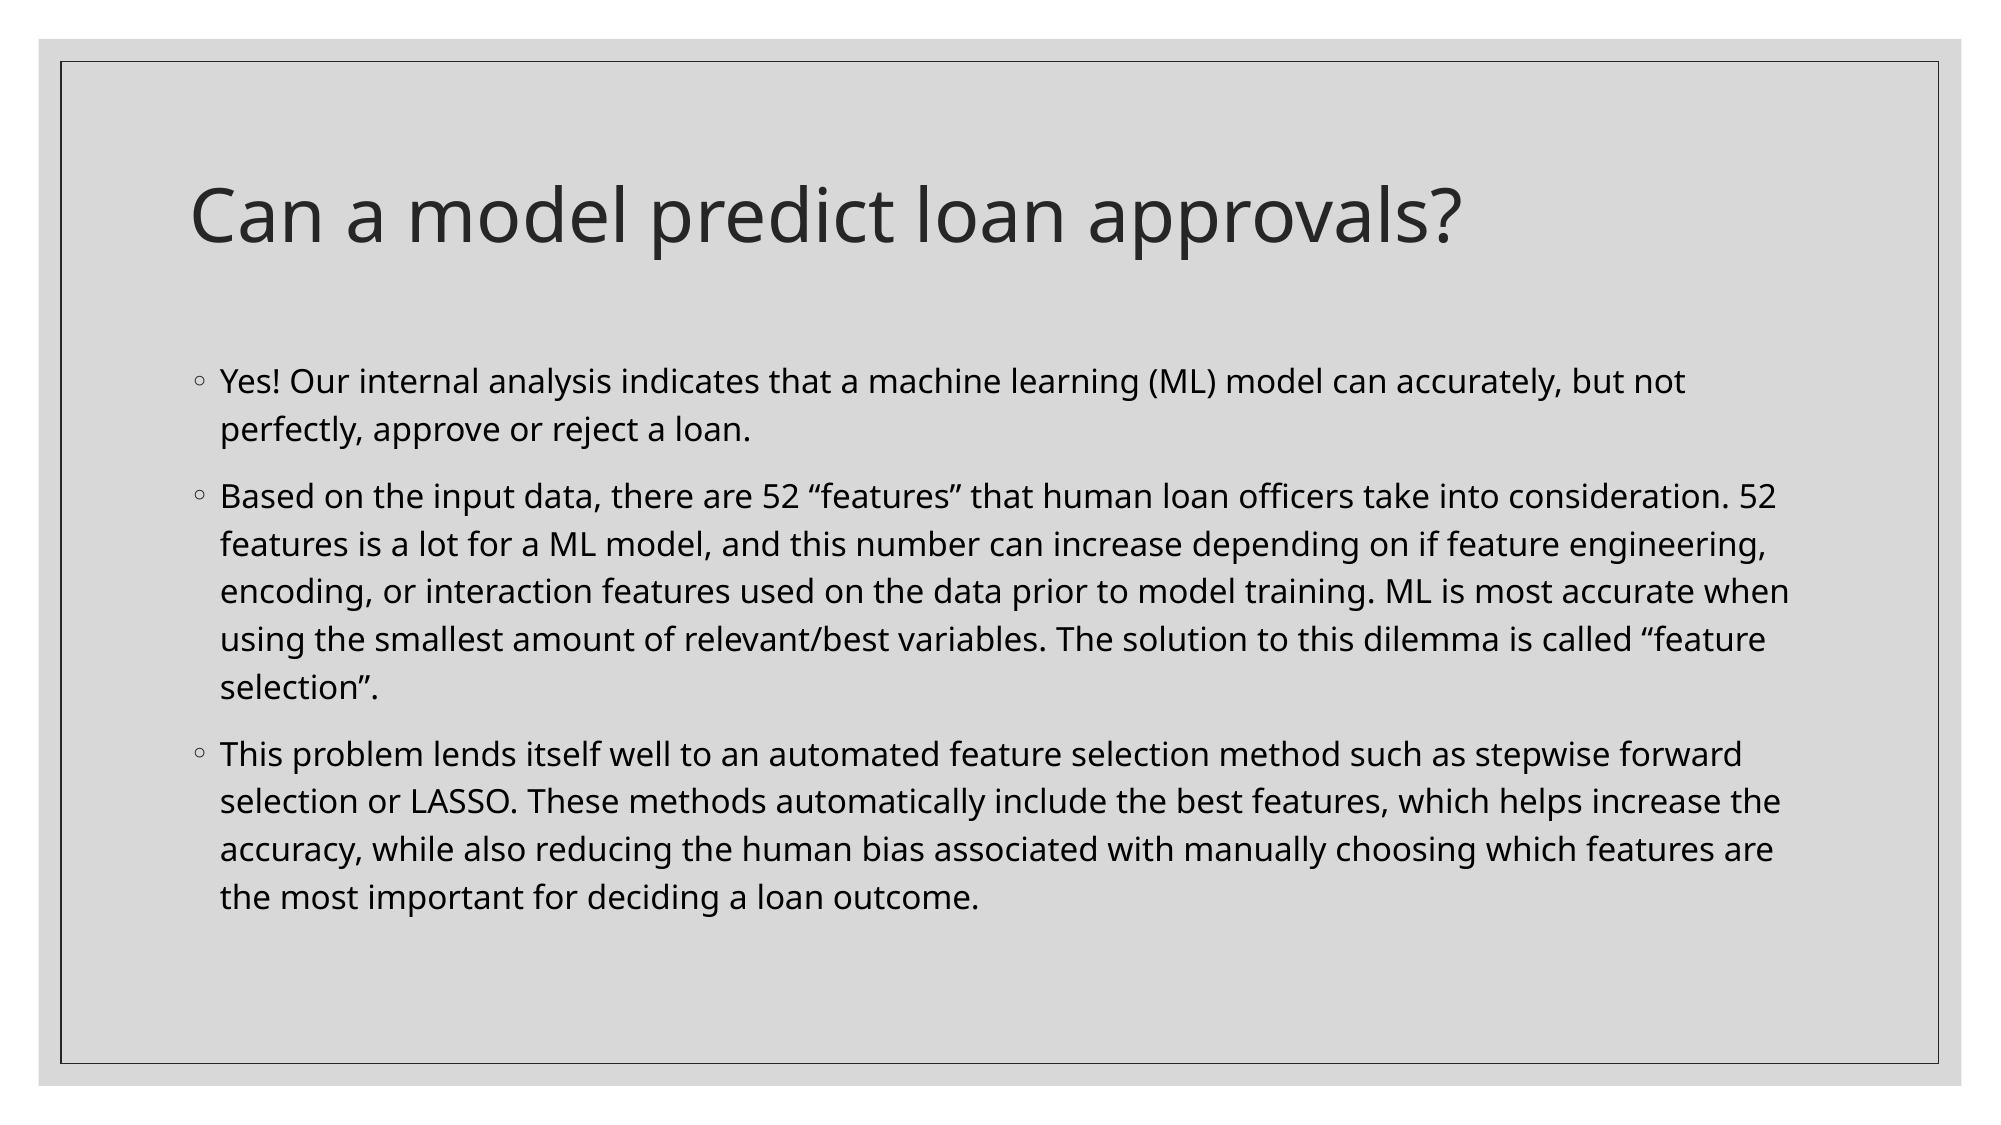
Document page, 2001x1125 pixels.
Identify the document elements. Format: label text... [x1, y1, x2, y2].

title Can a model predict loan approvals? [174, 105, 1825, 331]
list Yes! Our internal analysis indicates that a machine learning (ML) model can accurately, but not perfectly, approve or reject a loan. Based on the input data, there are 52 “features” that human loan officers take into consideration. 52 features is a lot for a ML model, and this number can increase depending on if feature engineering, encoding, or interaction features used on the data prior to model training. ML is most accurate when using the smallest amount of relevant/best variables. The solution to this dilemma is called “feature selection”. This problem lends itself well to an automated feature selection method such as stepwise forward selection or LASSO. These methods automatically include the best features, which helps increase the accuracy, while also reducing the human bias associated with manually choosing which features are the most important for deciding a loan outcome. [174, 345, 1825, 977]
